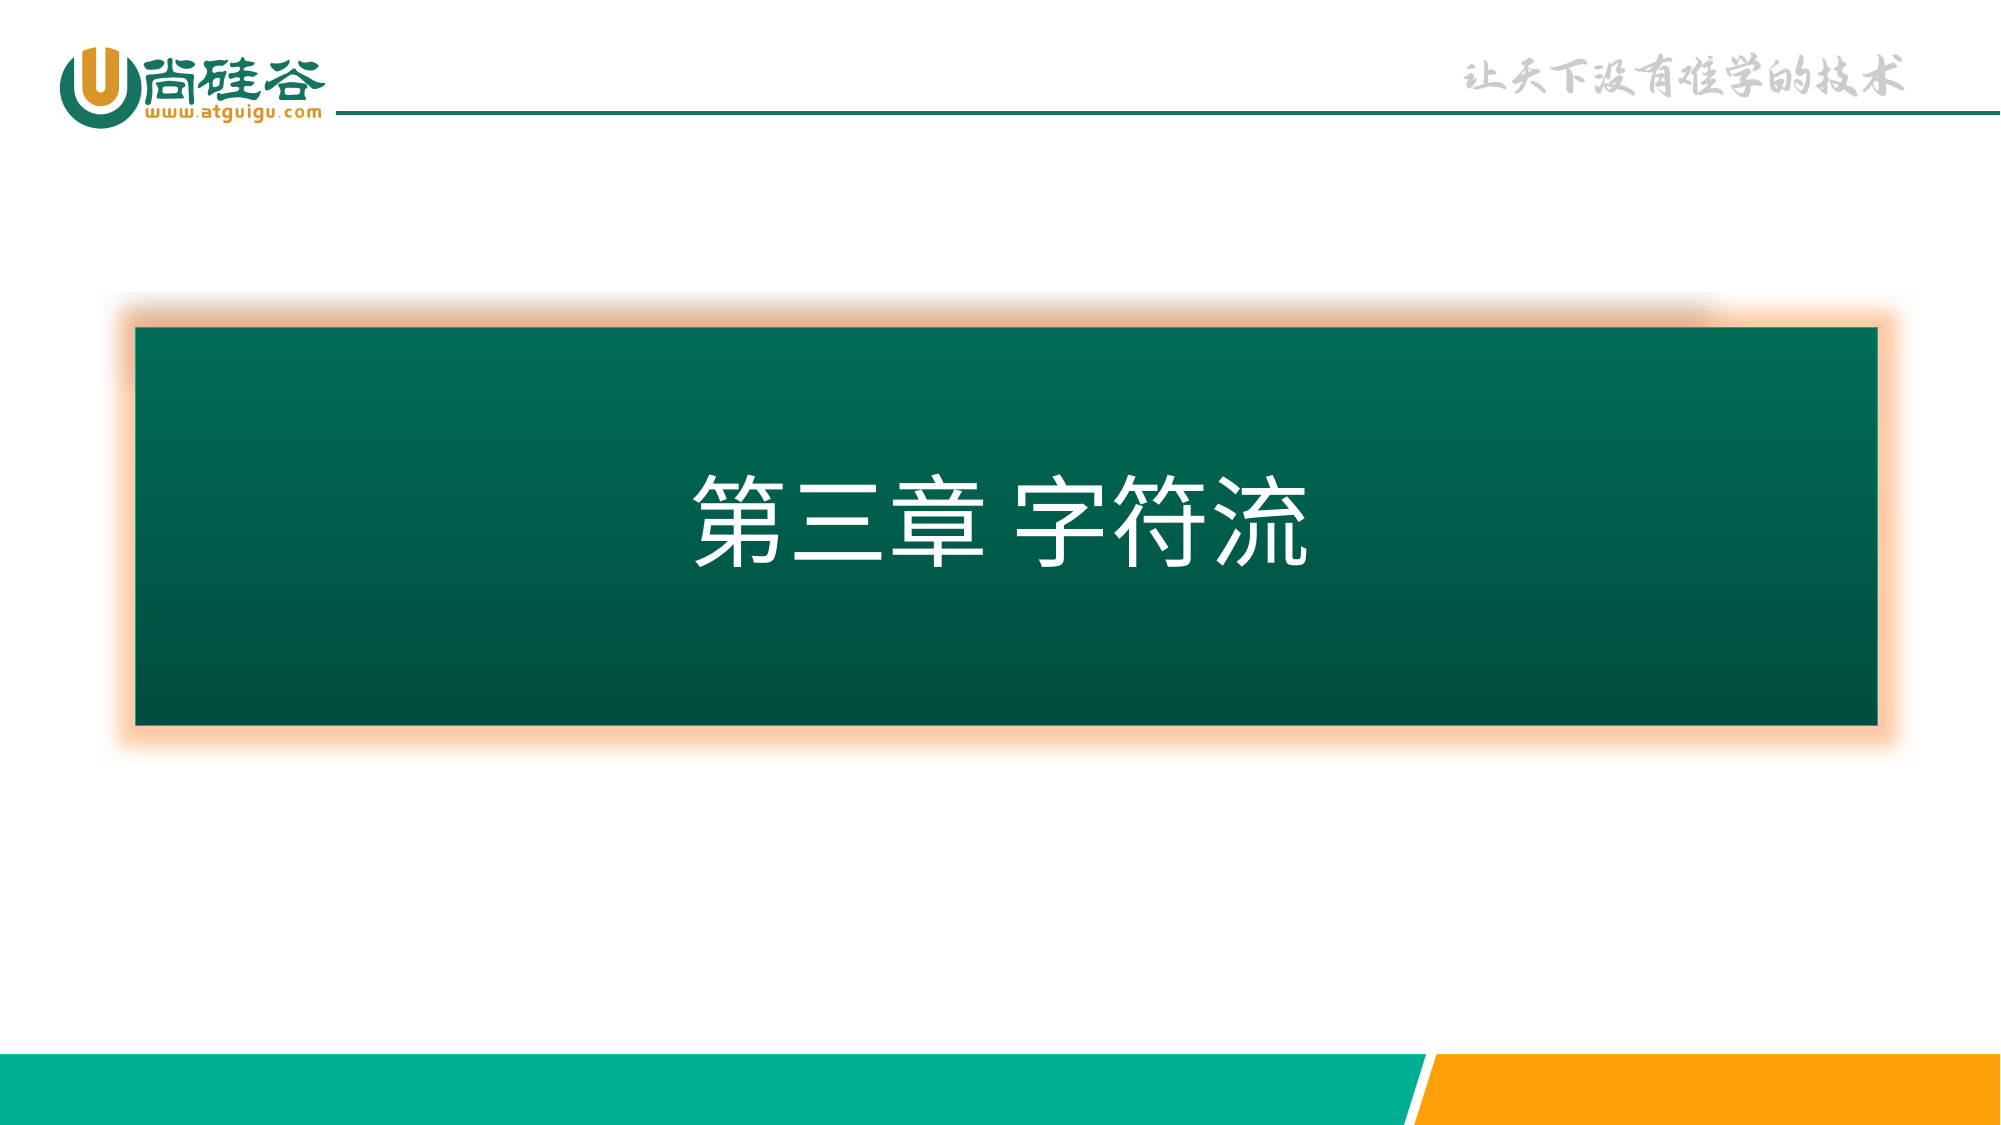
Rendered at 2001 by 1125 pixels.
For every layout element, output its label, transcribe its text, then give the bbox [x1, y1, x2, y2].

picture [0, 0, 2001, 1125]
text_box [135, 587, 1878, 726]
text_box 第三章 字符流 [83, 451, 1916, 587]
text_box [135, 327, 1878, 451]
